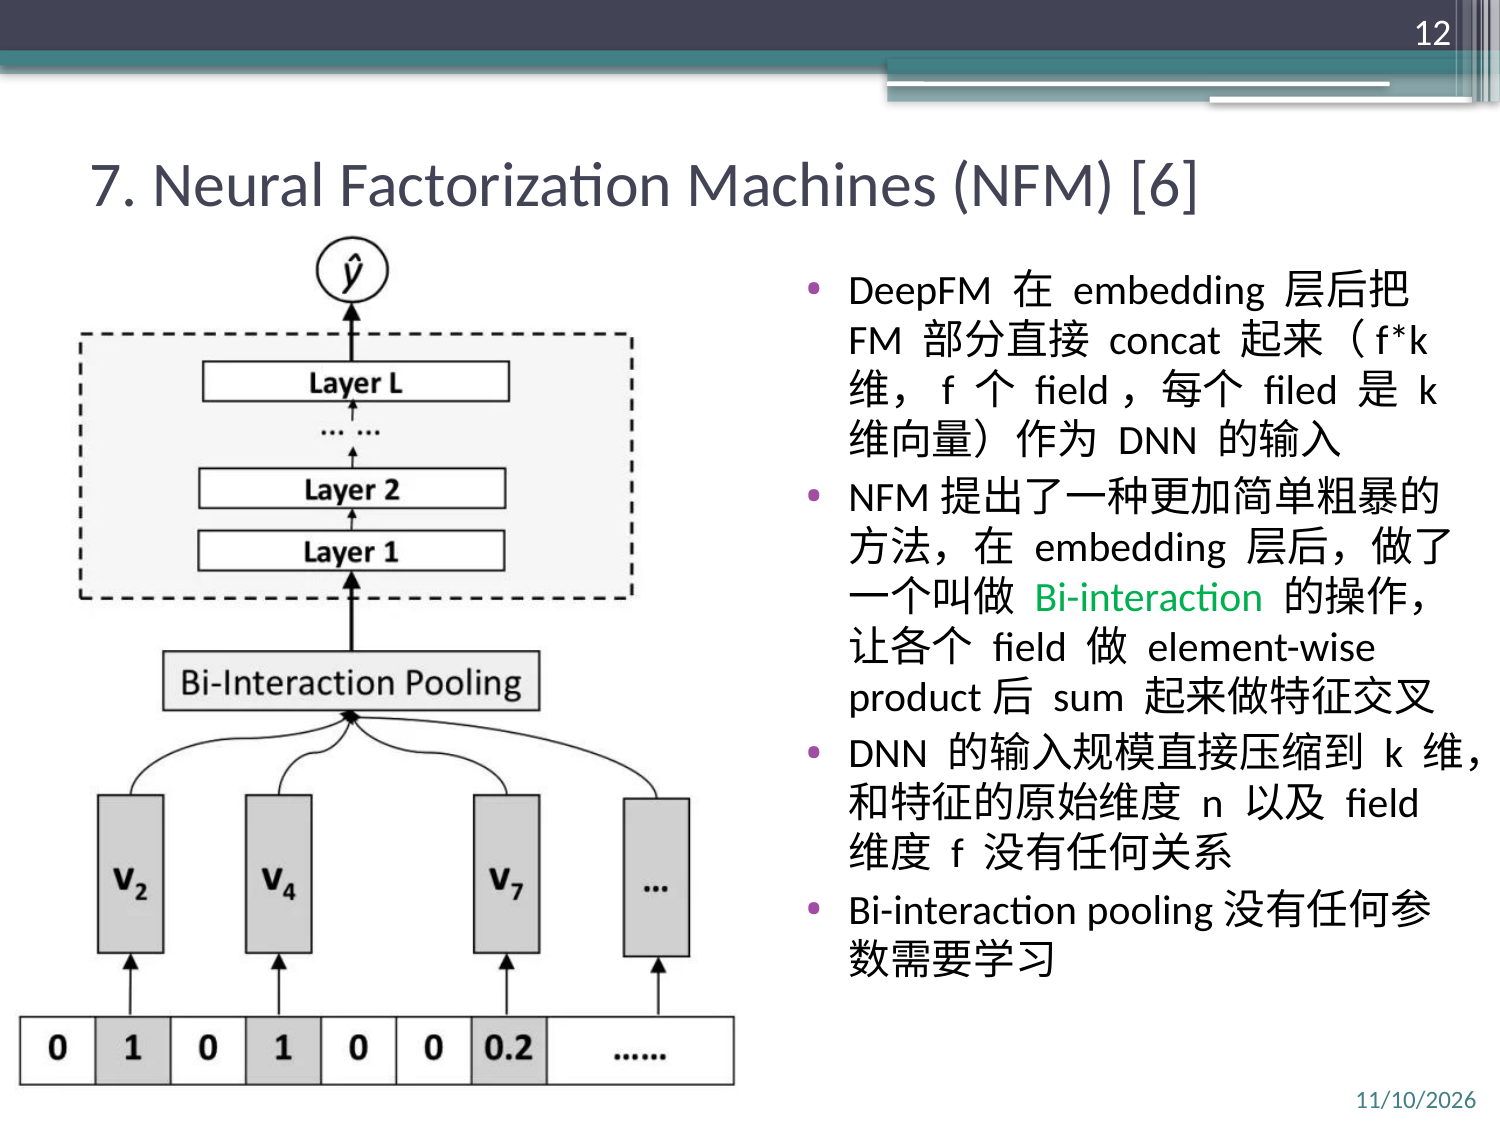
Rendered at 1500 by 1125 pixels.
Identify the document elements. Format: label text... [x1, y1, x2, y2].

list DeepFM 在 embedding 层后把 FM 部分直接 concat 起来（f*k 维，f 个 field，每个 filed 是 k 维向量）作为 DNN 的输入 NFM提出了一种更加简单粗暴的方法，在 embedding 层后，做了一个叫做 Bi-interaction 的操作，让各个 field 做 element-wise product后 sum 起来做特征交叉 DNN 的输入规模直接压缩到 k 维，和特征的原始维度 n 以及 field 维度 f 没有任何关系 Bi-interaction pooling没有任何参数需要学习 [773, 255, 1483, 1000]
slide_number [1340, 1076, 1498, 1125]
title 7. Neural Factorization Machines (NFM) [6] [75, 101, 1425, 256]
slide_number 12 [1341, 0, 1466, 61]
picture [5, 224, 739, 1107]
